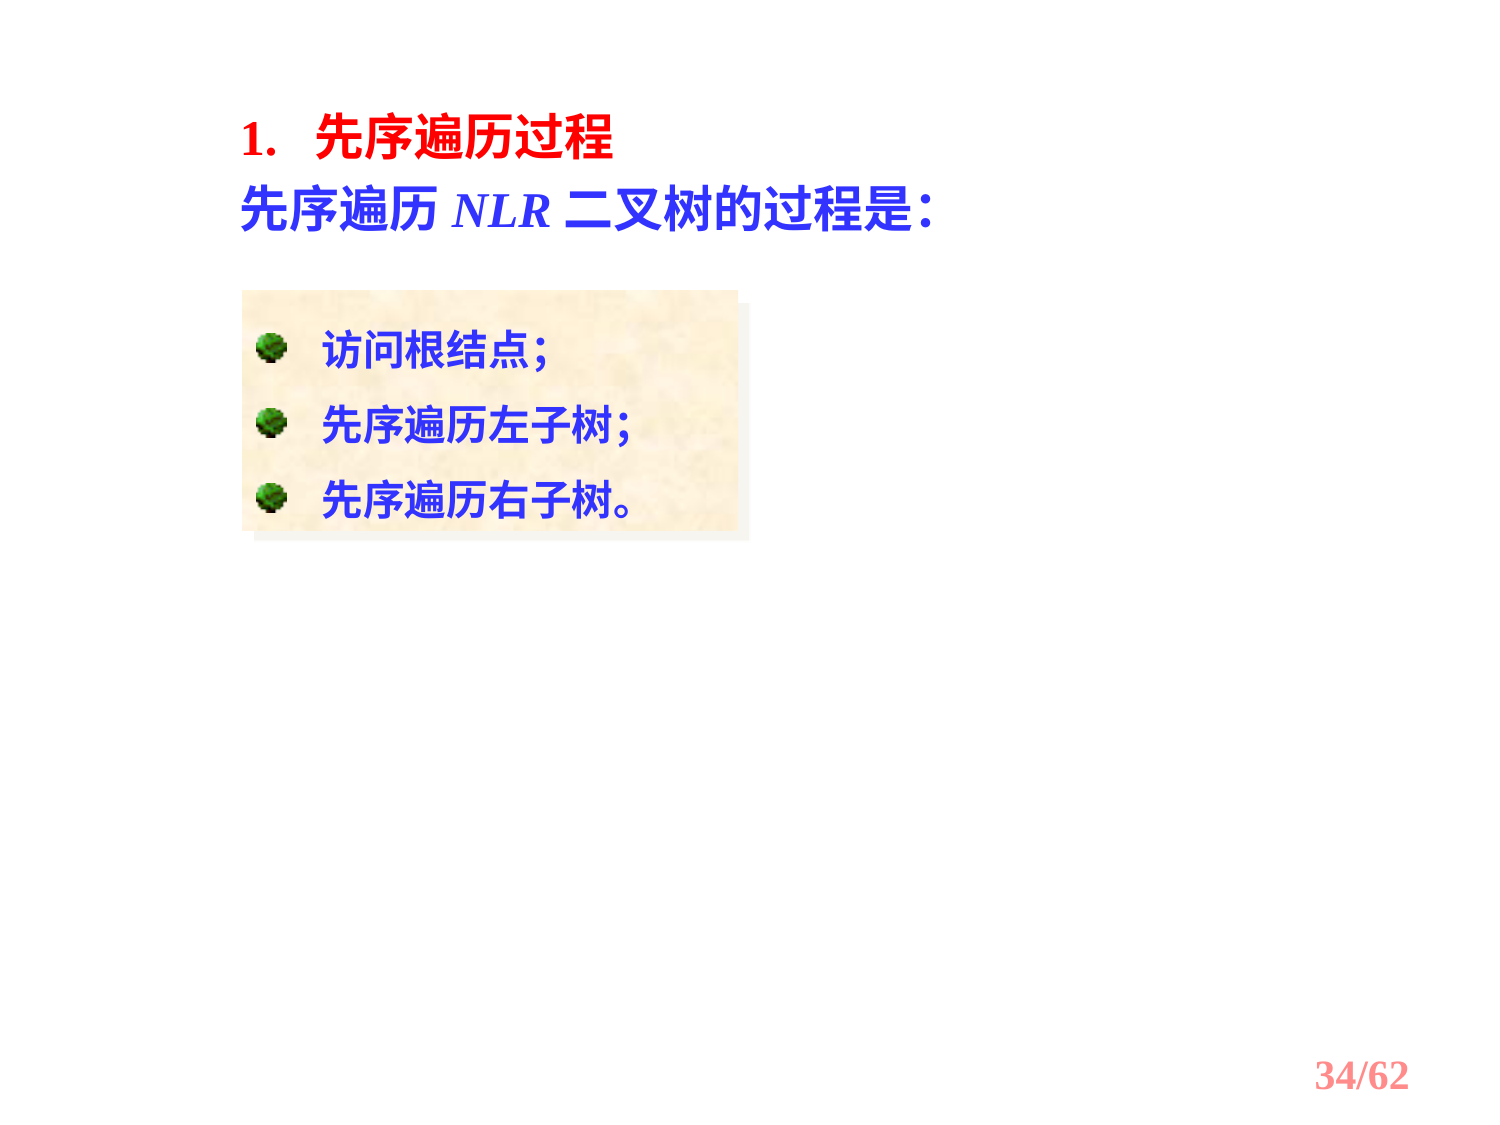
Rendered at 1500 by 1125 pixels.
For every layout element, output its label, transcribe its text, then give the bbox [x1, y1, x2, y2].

picture [256, 483, 287, 513]
slide_number /62 [1074, 1042, 1425, 1103]
picture [256, 333, 287, 363]
text_box 1. 先序遍历过程 先序遍历NLR二叉树的过程是： [225, 109, 1175, 245]
picture [256, 408, 287, 438]
text_box 访问根结点； 先序遍历左子树； 先序遍历右子树。 [242, 290, 739, 531]
